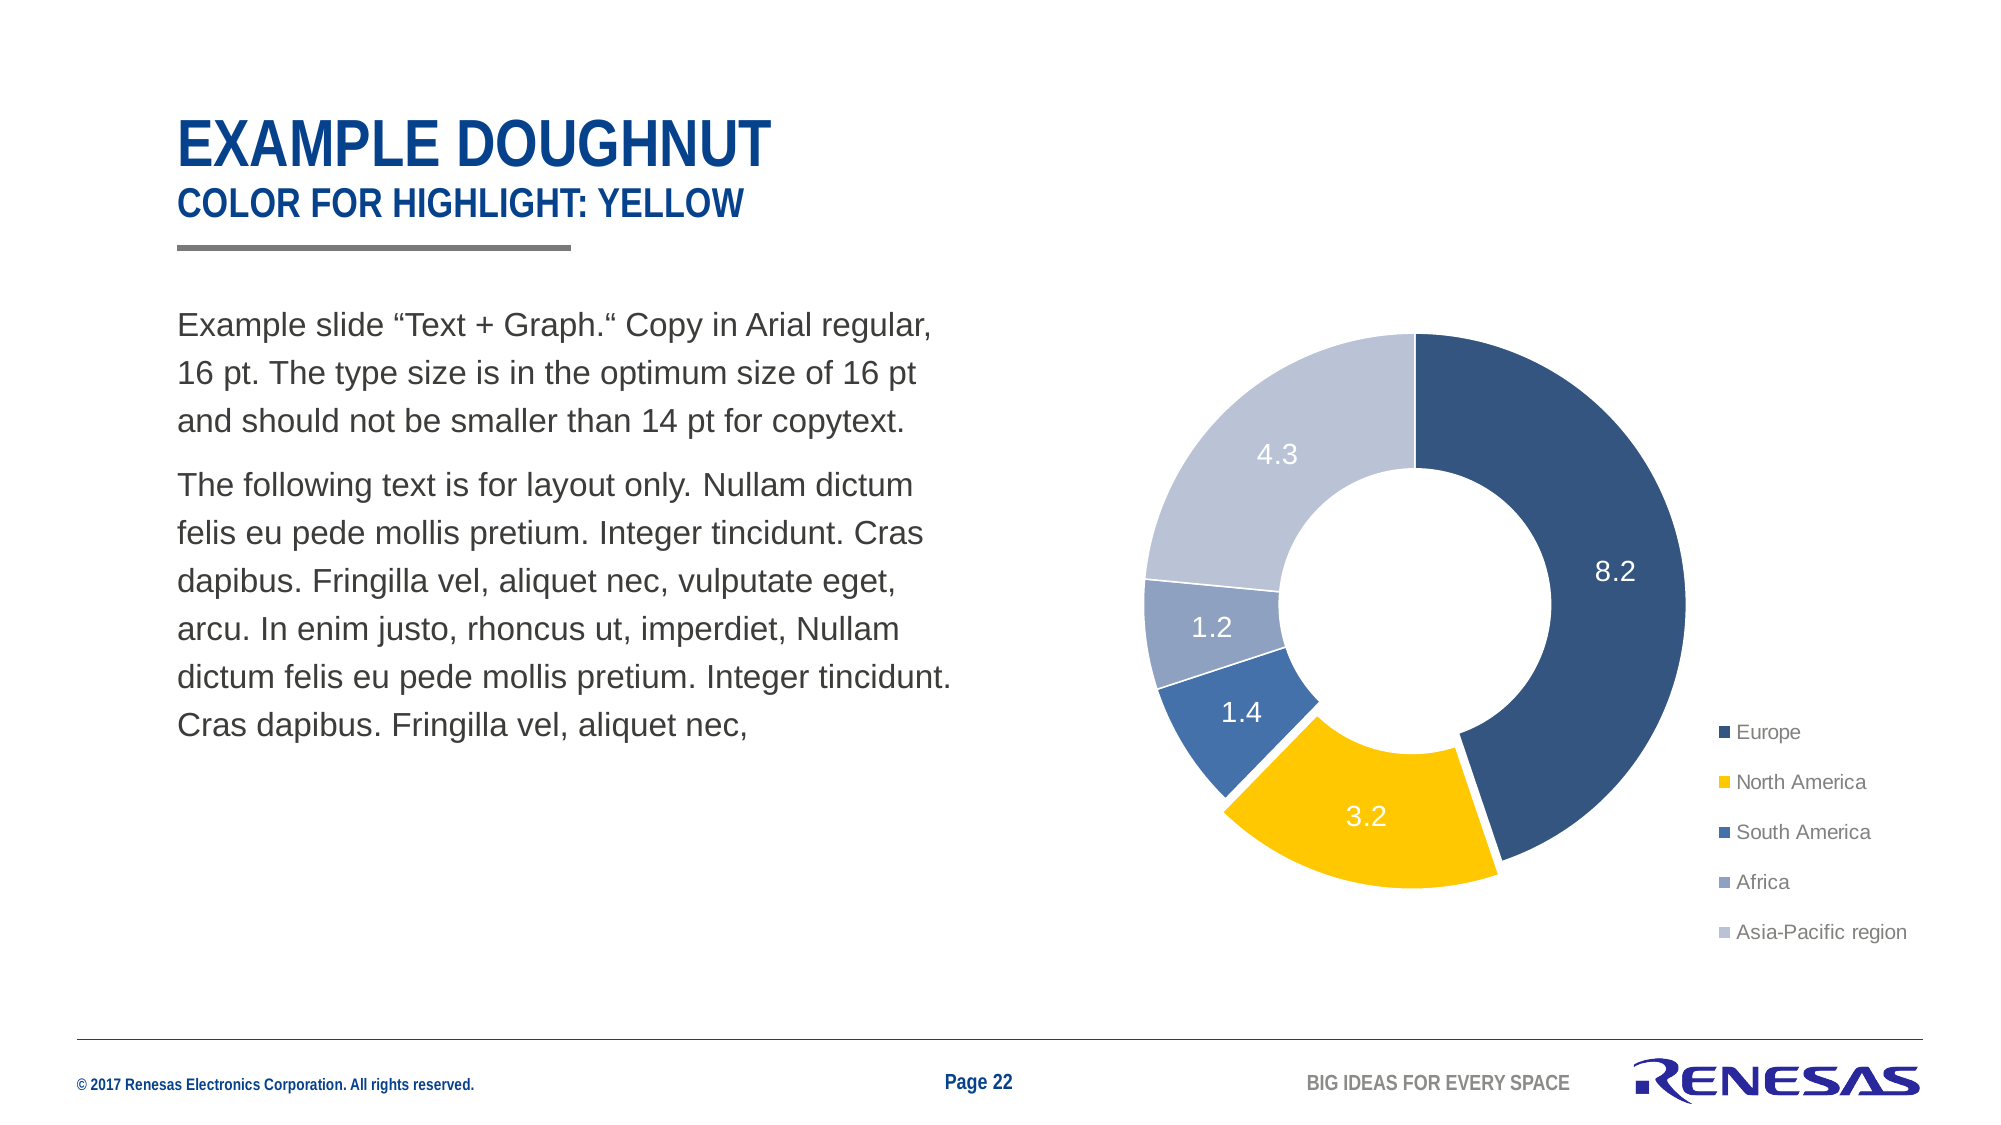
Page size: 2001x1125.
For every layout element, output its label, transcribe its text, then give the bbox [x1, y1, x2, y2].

picture [1631, 1056, 1923, 1106]
slide_number Page 22 [944, 1067, 1056, 1095]
list Example slide “Text + Graph.“ Copy in Arial regular, 16 pt. The type size is in the optimum size of 16 pt and should not be smaller than 14 pt for copytext. The following text is for layout only. Nullam dictum felis eu pede mollis pretium. Integer tincidunt. Cras dapibus. Fringilla vel, aliquet nec, vulputate eget, arcu. In enim justo, rhoncus ut, imperdiet, Nullam dictum felis eu pede mollis pretium. Integer tincidunt. Cras dapibus. Fringilla vel, aliquet nec, [177, 295, 975, 605]
chart [1062, 277, 1920, 975]
title Example Doughnut Color for Highlight: yellow [177, 153, 1654, 227]
